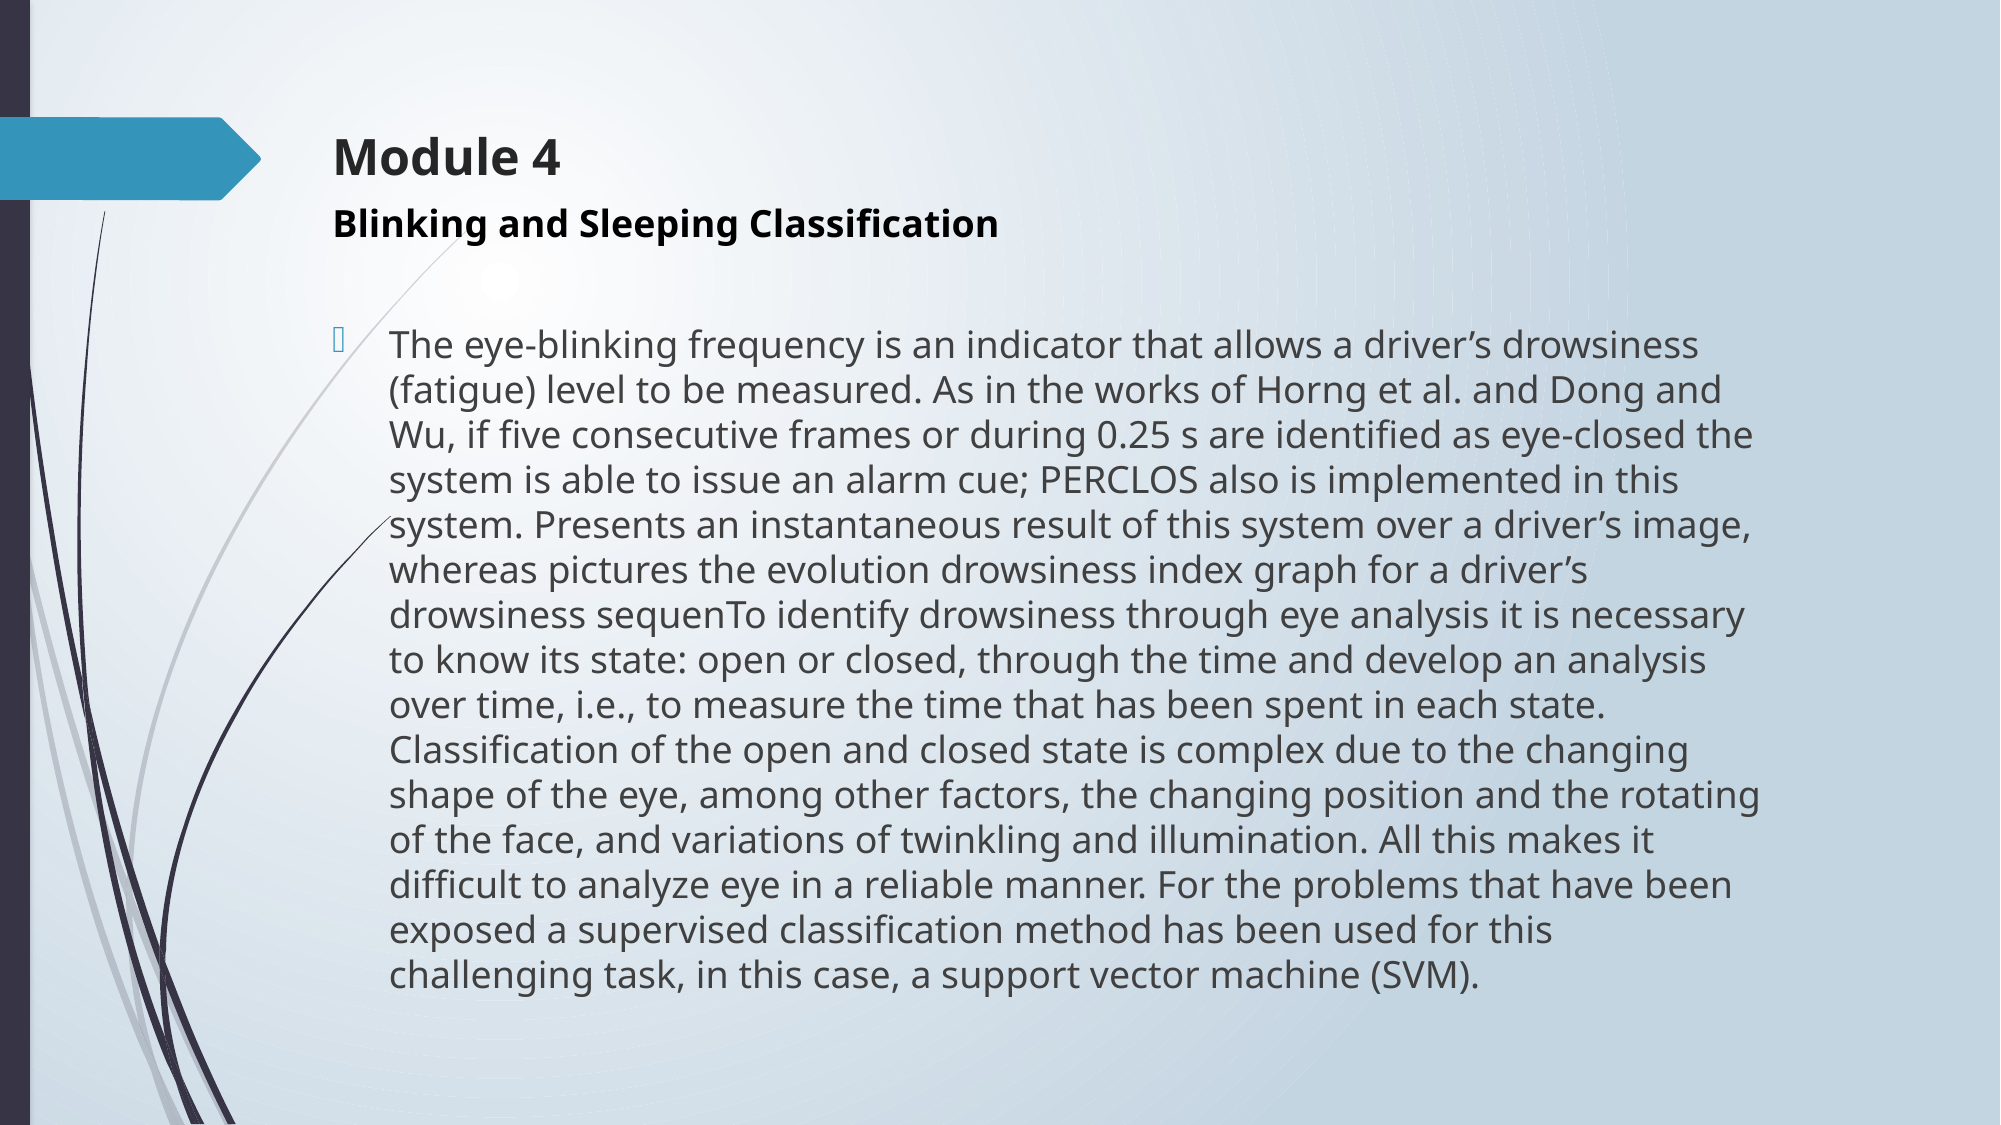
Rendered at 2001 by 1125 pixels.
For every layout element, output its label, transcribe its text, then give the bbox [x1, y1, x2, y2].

title Module 4 [317, 117, 708, 192]
list The eye-blinking frequency is an indicator that allows a driver’s drowsiness (fatigue) level to be measured. As in the works of Horng et al. and Dong and Wu, if five consecutive frames or during 0.25 s are identified as eye-closed the system is able to issue an alarm cue; PERCLOS also is implemented in this system. Presents an instantaneous result of this system over a driver’s image, whereas pictures the evolution drowsiness index graph for a driver’s drowsiness sequenTo identify drowsiness through eye analysis it is necessary to know its state: open or closed, through the time and develop an analysis over time, i.e., to measure the time that has been spent in each state. Classification of the open and closed state is complex due to the changing shape of the eye, among other factors, the changing position and the rotating of the face, and variations of twinkling and illumination. All this makes it difficult to analyze eye in a reliable manner. For the problems that have been exposed a supervised classification method has been used for this challenging task, in this case, a support vector machine (SVM). [317, 313, 1781, 1097]
text_box Blinking and Sleeping Classification [317, 192, 1513, 253]
